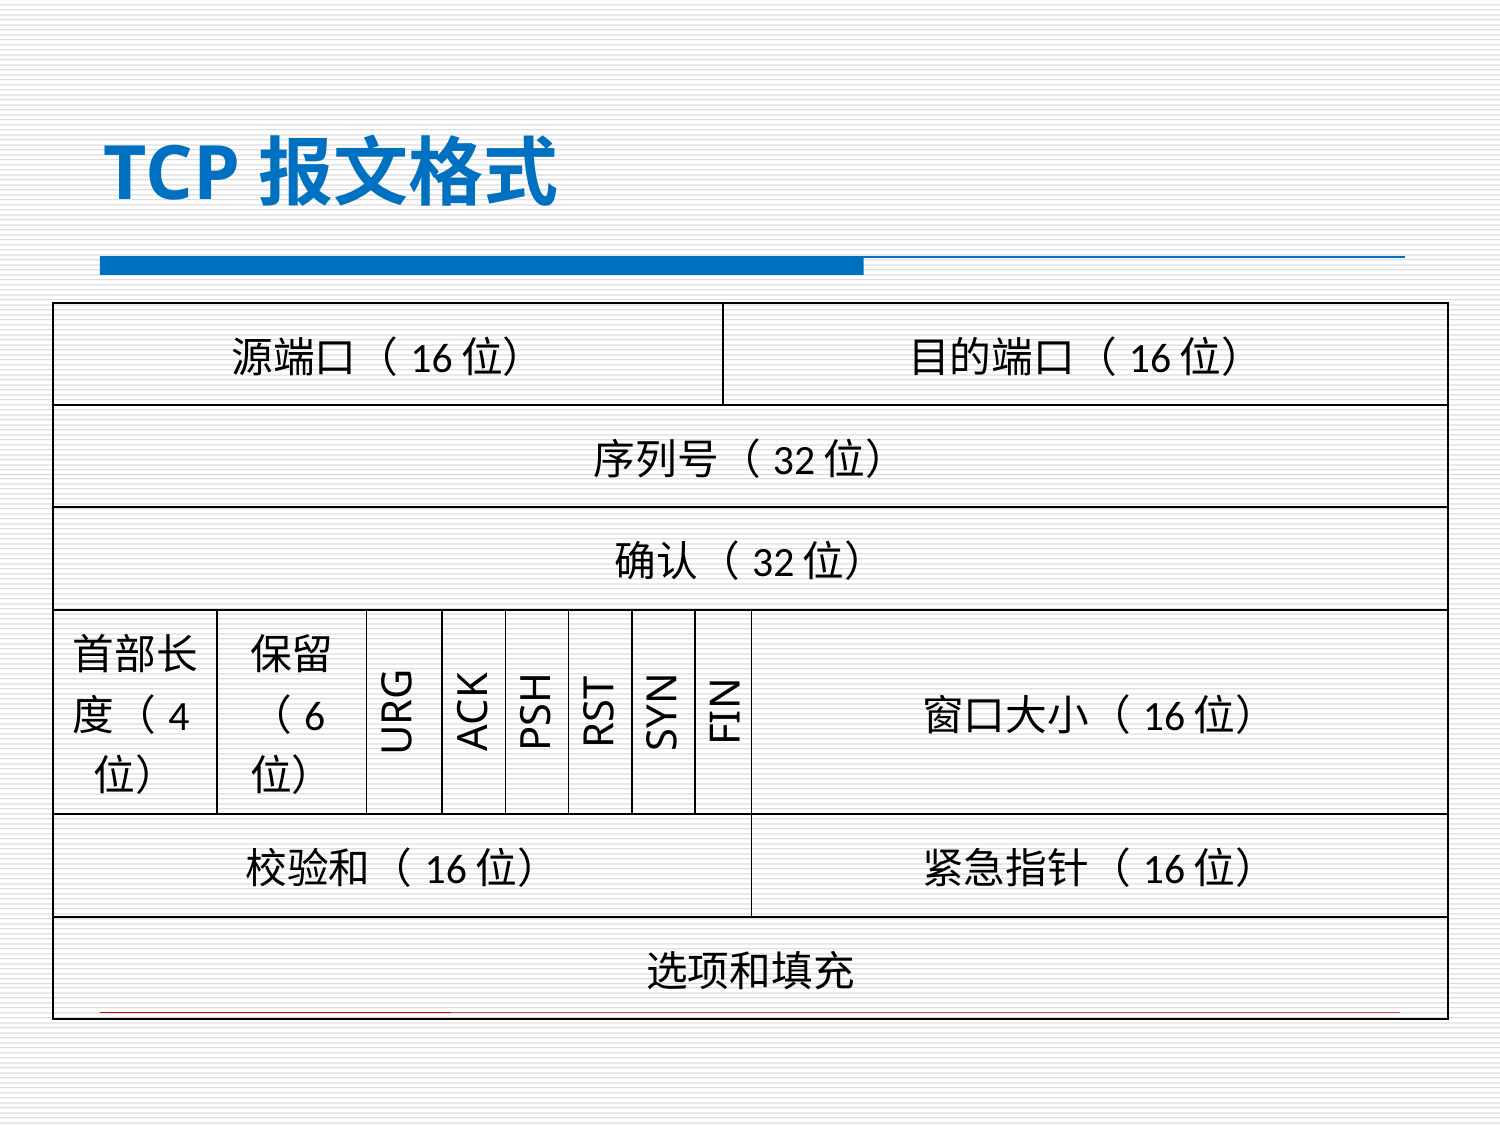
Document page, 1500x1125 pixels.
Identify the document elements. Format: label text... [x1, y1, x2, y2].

table_cell 确认（32位） [54, 508, 1447, 609]
picture [0, 75, 1500, 1125]
table_cell 紧急指针（16位） [752, 815, 1447, 916]
table_cell PSH [506, 611, 568, 813]
table_cell URG [367, 611, 441, 813]
title TCP报文格式 [88, 75, 1364, 222]
table_cell 保留 （6位） [218, 611, 366, 813]
table_header 目的端口（16位） [724, 304, 1447, 404]
table_cell 窗口大小（16位） [752, 611, 1447, 813]
table_cell 选项和填充 [54, 918, 1447, 1018]
table_cell 序列号（32位） [54, 406, 1447, 506]
table_header 源端口（16位） [54, 304, 722, 404]
table_cell 首部长度（4位） [54, 611, 216, 813]
table_cell SYN [633, 611, 694, 813]
table_cell 校验和（16位） [54, 815, 751, 916]
text_box [0, 0, 1500, 75]
table_cell RST [569, 611, 631, 813]
table_cell FIN [696, 611, 751, 813]
table_cell ACK [443, 611, 505, 813]
